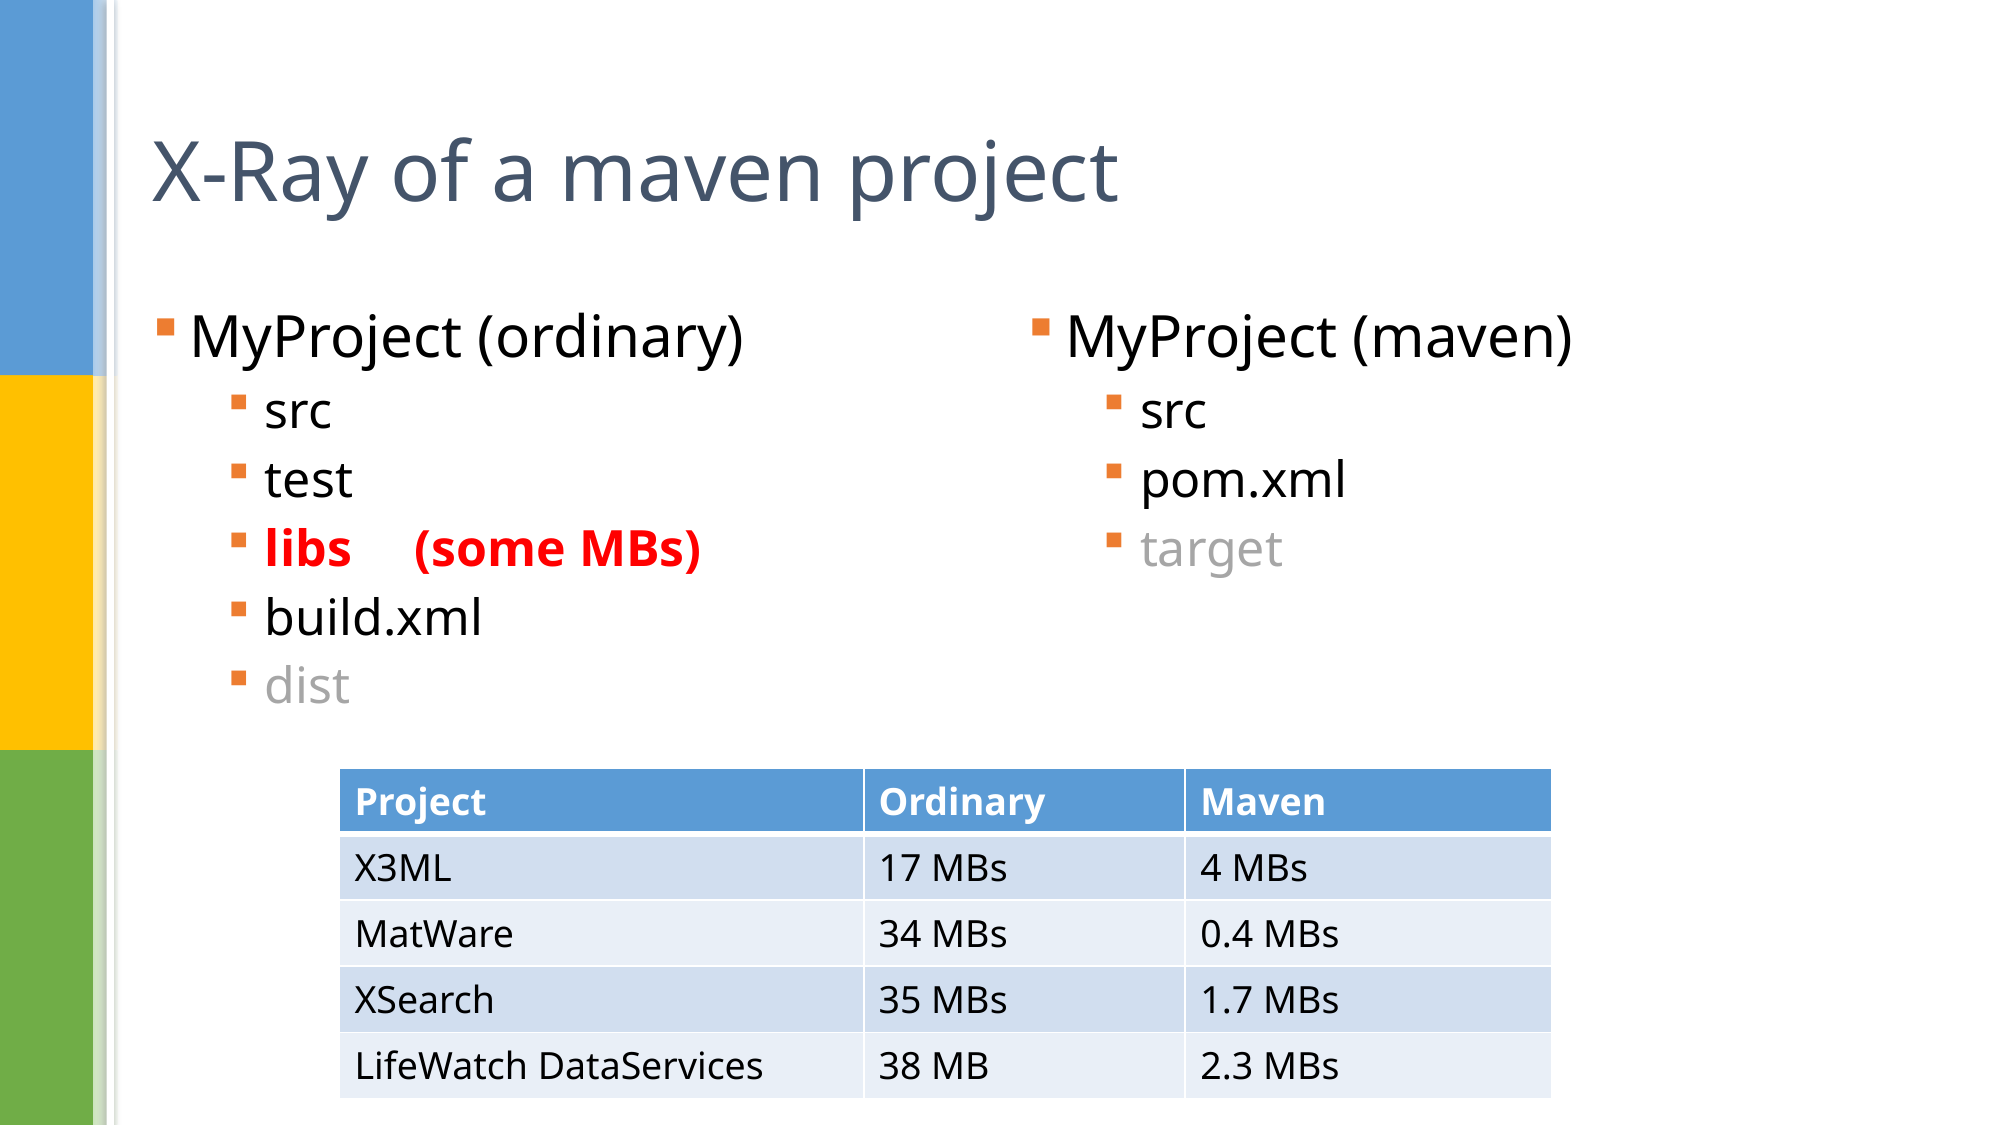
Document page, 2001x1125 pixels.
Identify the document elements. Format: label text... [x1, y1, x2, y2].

table_cell 2.3 MBs [1186, 1033, 1551, 1098]
table_cell 0.4 MBs [1186, 901, 1551, 965]
table_cell MatWare [340, 901, 863, 965]
title X-Ray of a maven project [137, 59, 1863, 278]
table_cell 34 MBs [865, 901, 1184, 965]
table_cell 4 MBs [1186, 837, 1551, 899]
table_cell XSearch [340, 967, 863, 1032]
table_cell 1.7 MBs [1186, 967, 1551, 1032]
table_cell 17 MBs [865, 837, 1184, 899]
table_header Maven [1186, 769, 1551, 831]
list MyProject (maven) src pom.xml target [1012, 299, 1863, 1014]
table_cell LifeWatch DataServices [340, 1033, 863, 1098]
table_cell 35 MBs [865, 967, 1184, 1032]
table_header Project [340, 769, 863, 831]
table_cell X3ML [340, 837, 863, 899]
table_header Ordinary [865, 769, 1184, 831]
list MyProject (ordinary) src test libs (some MBs) build.xml dist [137, 299, 988, 1014]
table_cell 38 MB [865, 1033, 1184, 1098]
